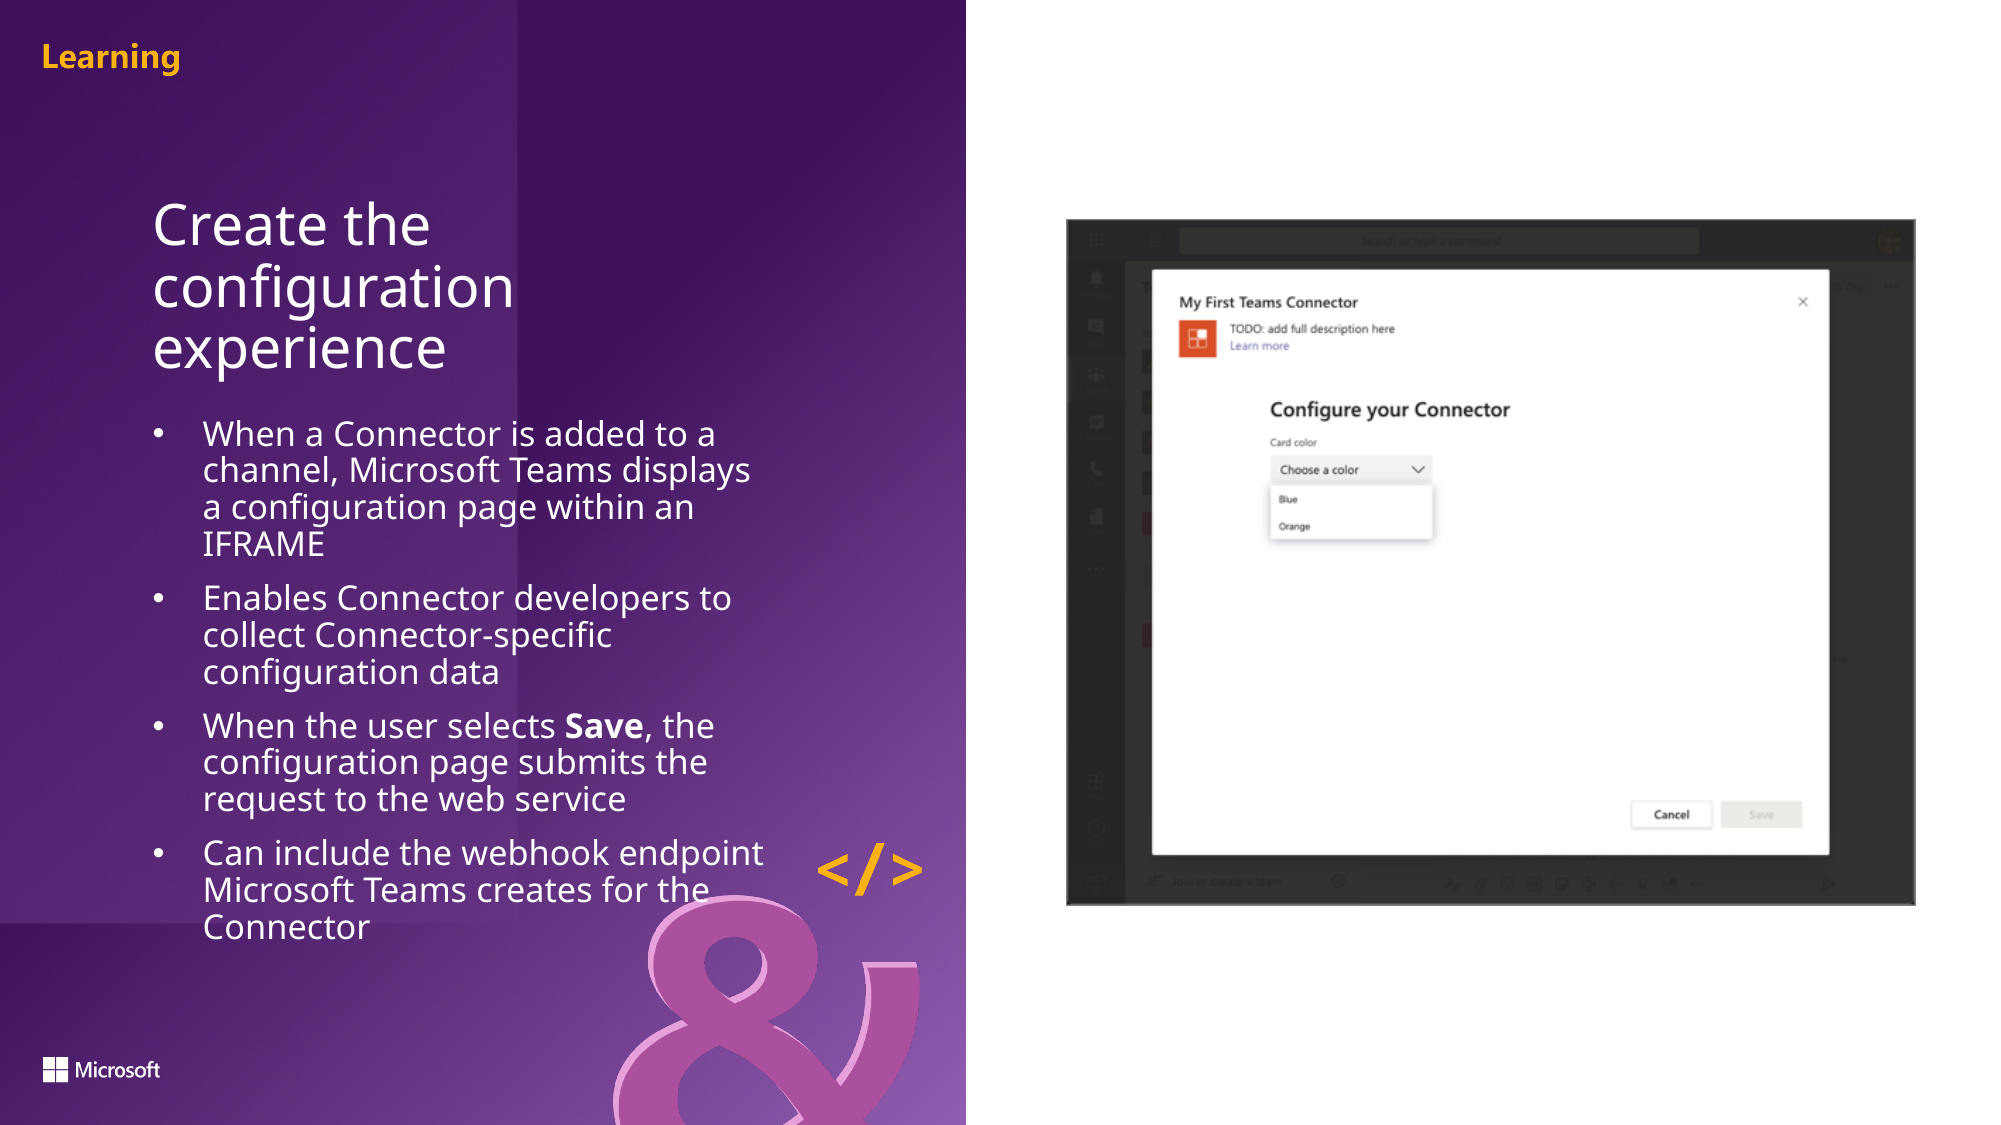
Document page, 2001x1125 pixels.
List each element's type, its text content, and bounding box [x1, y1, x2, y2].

picture [0, 0, 966, 1125]
picture [1066, 219, 1916, 906]
title Create the configuration experience [137, 113, 783, 389]
list When a Connector is added to a channel, Microsoft Teams displays a configuration page within an IFRAME Enables Connector developers to collect Connector-specific configuration data When the user selects Save, the configuration page submits the request to the web service Can include the webhook endpoint Microsoft Teams creates for the Connector [137, 409, 783, 963]
